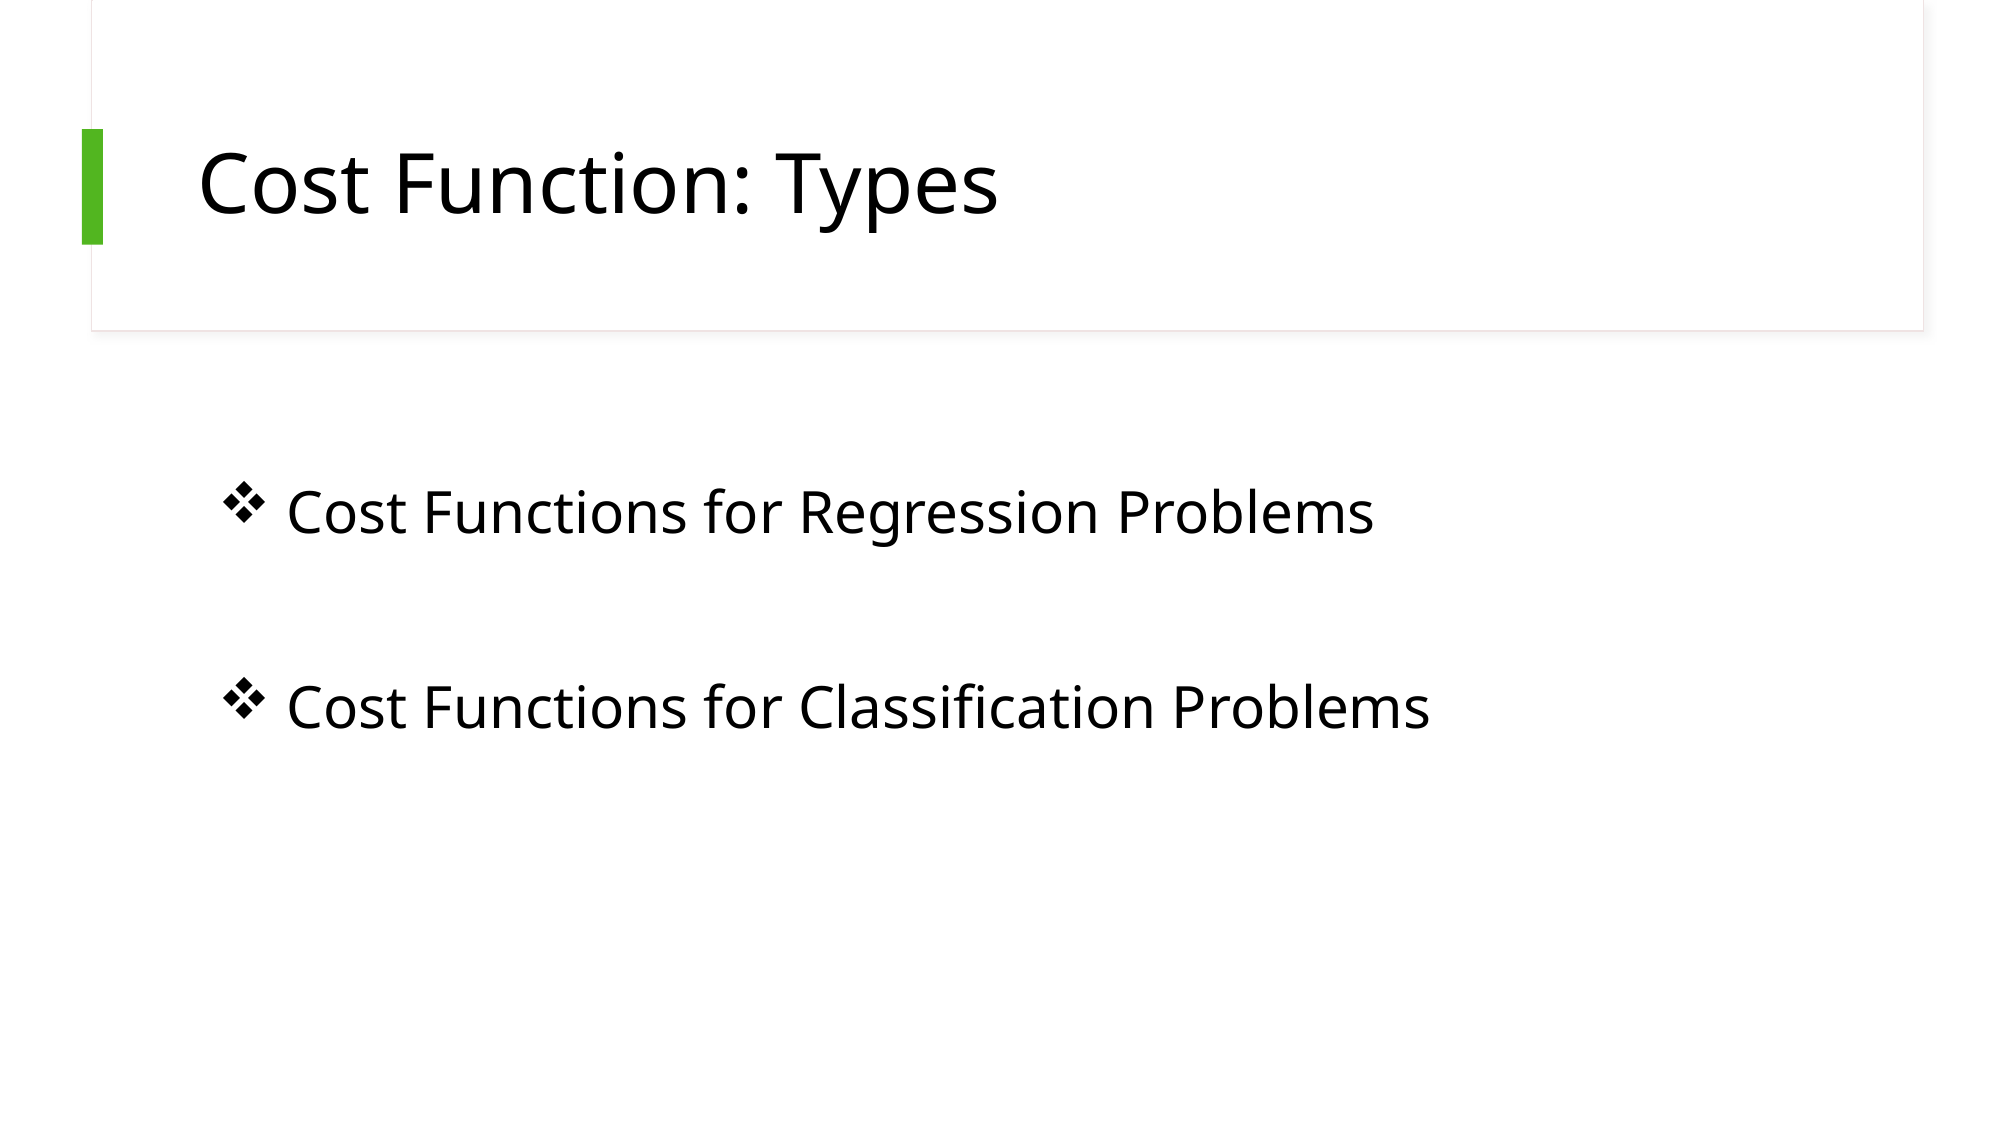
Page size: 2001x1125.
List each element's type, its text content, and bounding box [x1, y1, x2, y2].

title Cost Function: Types [183, 90, 1851, 284]
list Cost Functions for Regression Problems Cost Functions for Classification Problems [203, 369, 1872, 976]
